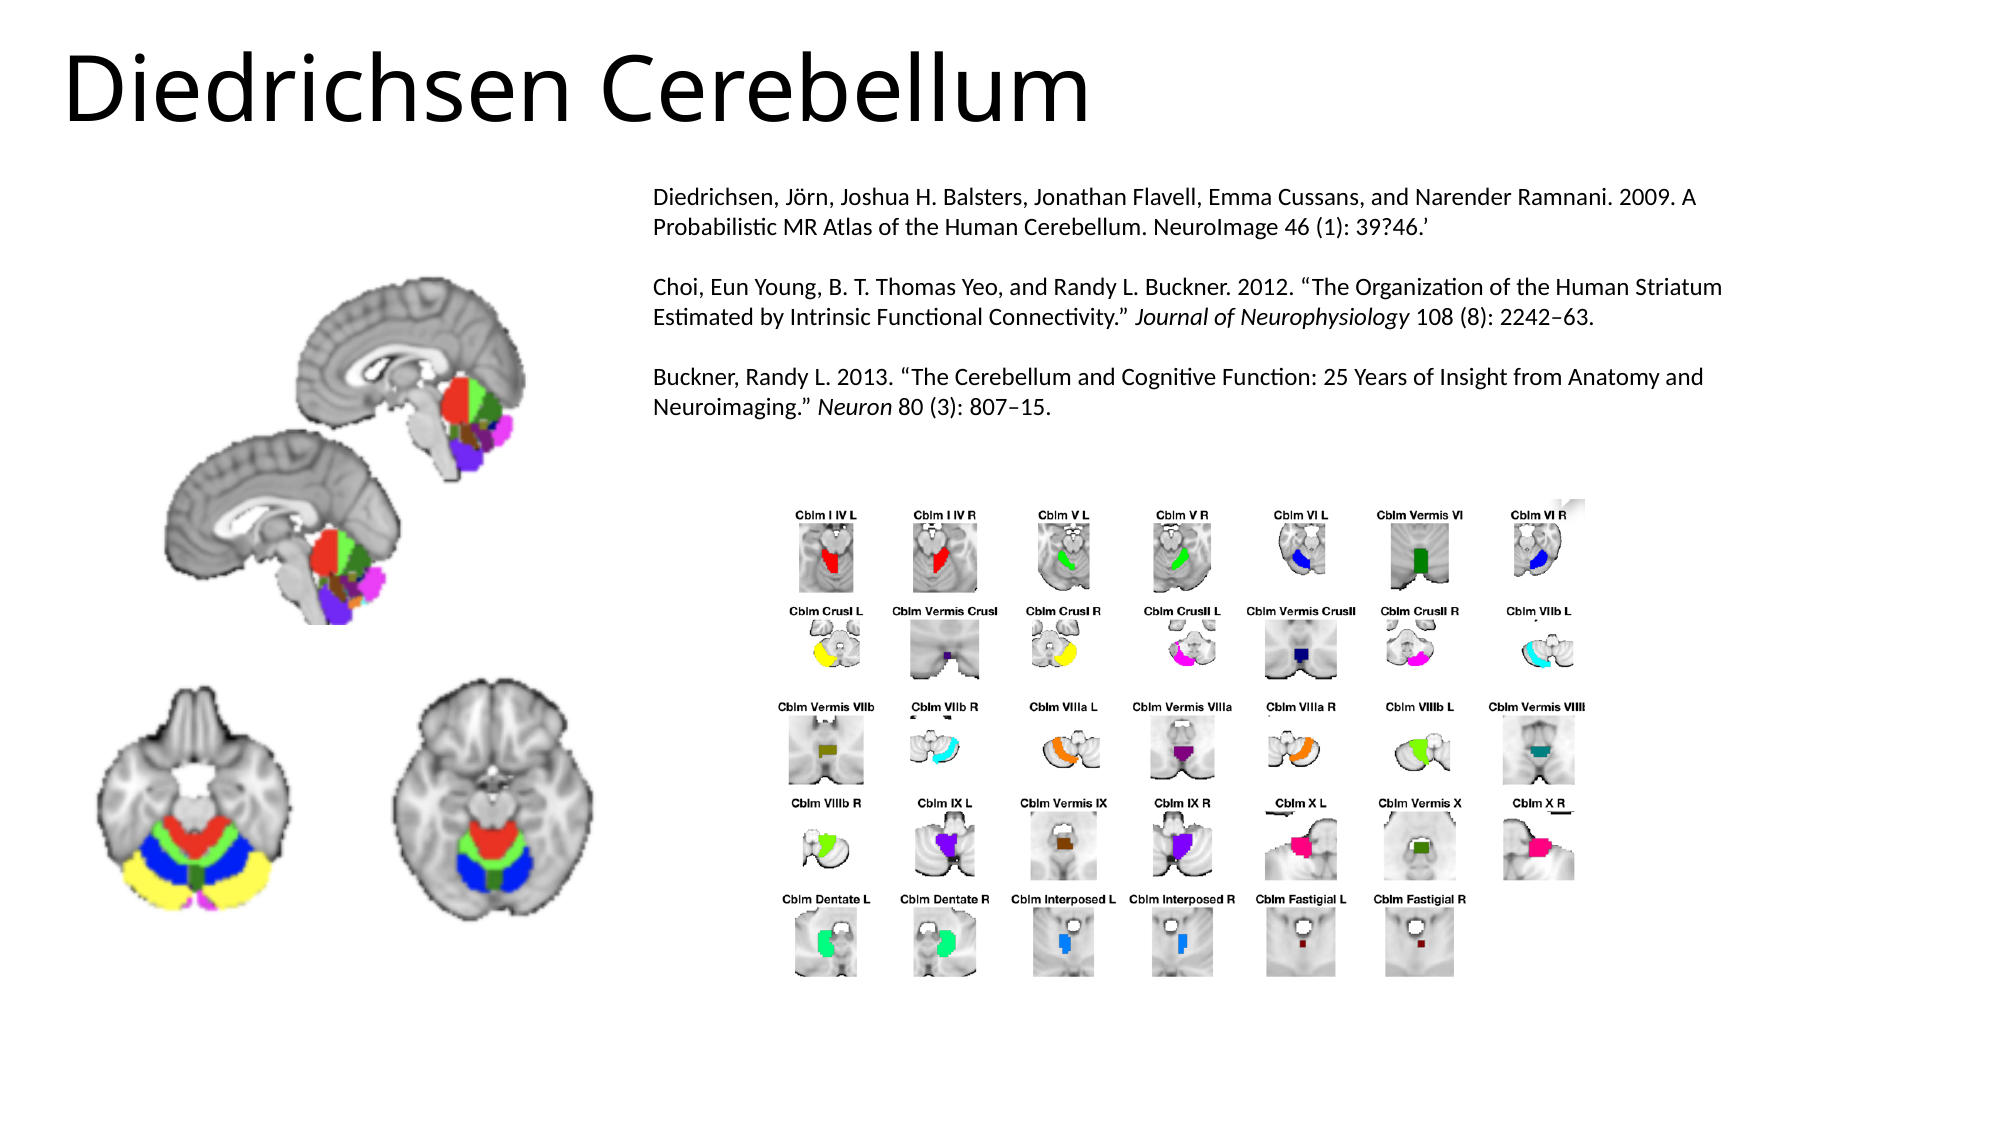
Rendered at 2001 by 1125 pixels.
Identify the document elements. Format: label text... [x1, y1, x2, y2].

title Diedrichsen Cerebellum [46, 0, 1772, 201]
text_box Diedrichsen, Jörn, Joshua H. Balsters, Jonathan Flavell, Emma Cussans, and Narender Ramnani. 2009. A Probabilistic MR Atlas of the Human Cerebellum. NeuroImage 46 (1): 39?46.’ Choi, Eun Young, B. T. Thomas Yeo, and Randy L. Buckner. 2012. “The Organization of the Human Striatum Estimated by Intrinsic Functional Connectivity.” Journal of Neurophysiology 108 (8): 2242–63. Buckner, Randy L. 2013. “The Cerebellum and Cognitive Function: 25 Years of Insight from Anatomy and Neuroimaging.” Neuron 80 (3): 807–15. [638, 173, 1772, 458]
picture [133, 234, 551, 625]
picture [65, 636, 619, 960]
picture [769, 499, 1585, 992]
